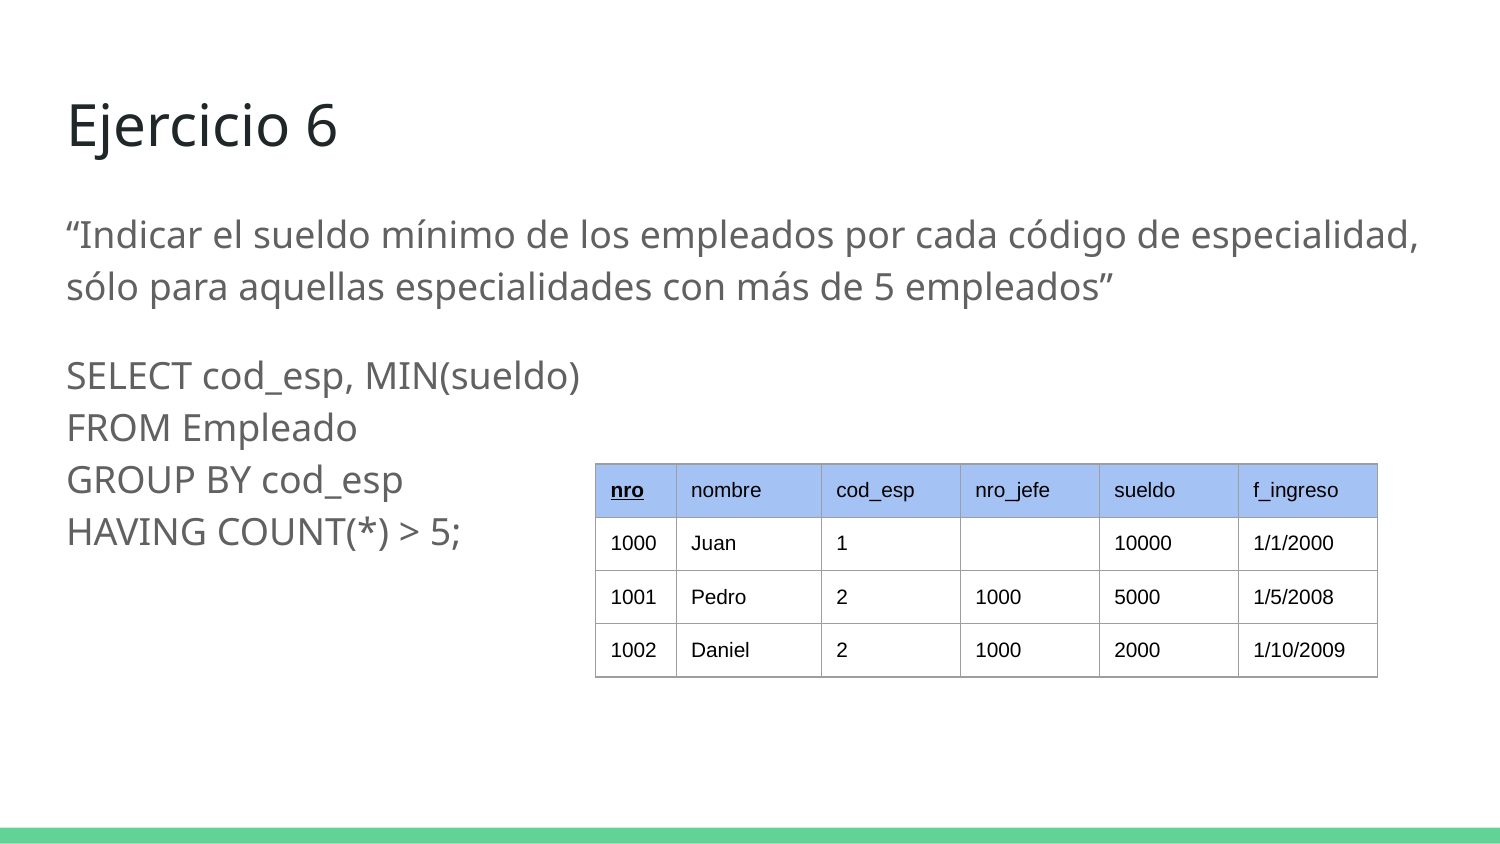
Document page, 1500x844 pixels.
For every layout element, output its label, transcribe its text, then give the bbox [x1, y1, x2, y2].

table_cell 1/5/2008 [1239, 571, 1377, 623]
list “Indicar el sueldo mínimo de los empleados por cada código de especialidad, sólo para aquellas especialidades con más de 5 empleados” [51, 189, 1449, 272]
table_cell 1/10/2009 [1239, 624, 1377, 676]
list SELECT cod_esp, MIN(sueldo) FROM Empleado GROUP BY cod_esp HAVING COUNT(*) > 5; [51, 330, 1449, 464]
table_header nro [596, 465, 676, 517]
table_cell Pedro [677, 571, 821, 623]
table_cell 1001 [596, 571, 676, 623]
table_cell 1002 [596, 624, 676, 676]
table_cell 1000 [961, 571, 1099, 623]
table_cell 5000 [1100, 571, 1238, 623]
table_header nro_jefe [961, 465, 1099, 517]
table_cell 1/1/2000 [1239, 518, 1377, 570]
table_header f_ingreso [1239, 465, 1377, 517]
table_cell 2 [822, 624, 960, 676]
table_header nombre [677, 465, 821, 517]
table_cell 1000 [961, 624, 1099, 676]
table_cell Daniel [677, 624, 821, 676]
table_cell [961, 518, 1099, 570]
table_cell Juan [677, 518, 821, 570]
table_cell 2000 [1100, 624, 1238, 676]
table_header cod_esp [822, 465, 960, 517]
table_header sueldo [1100, 465, 1238, 517]
table_cell 2 [822, 571, 960, 623]
table_cell 10000 [1100, 518, 1238, 570]
table_cell 1 [822, 518, 960, 570]
title Ejercicio 6 [51, 72, 1449, 167]
table_cell 1000 [596, 518, 676, 570]
